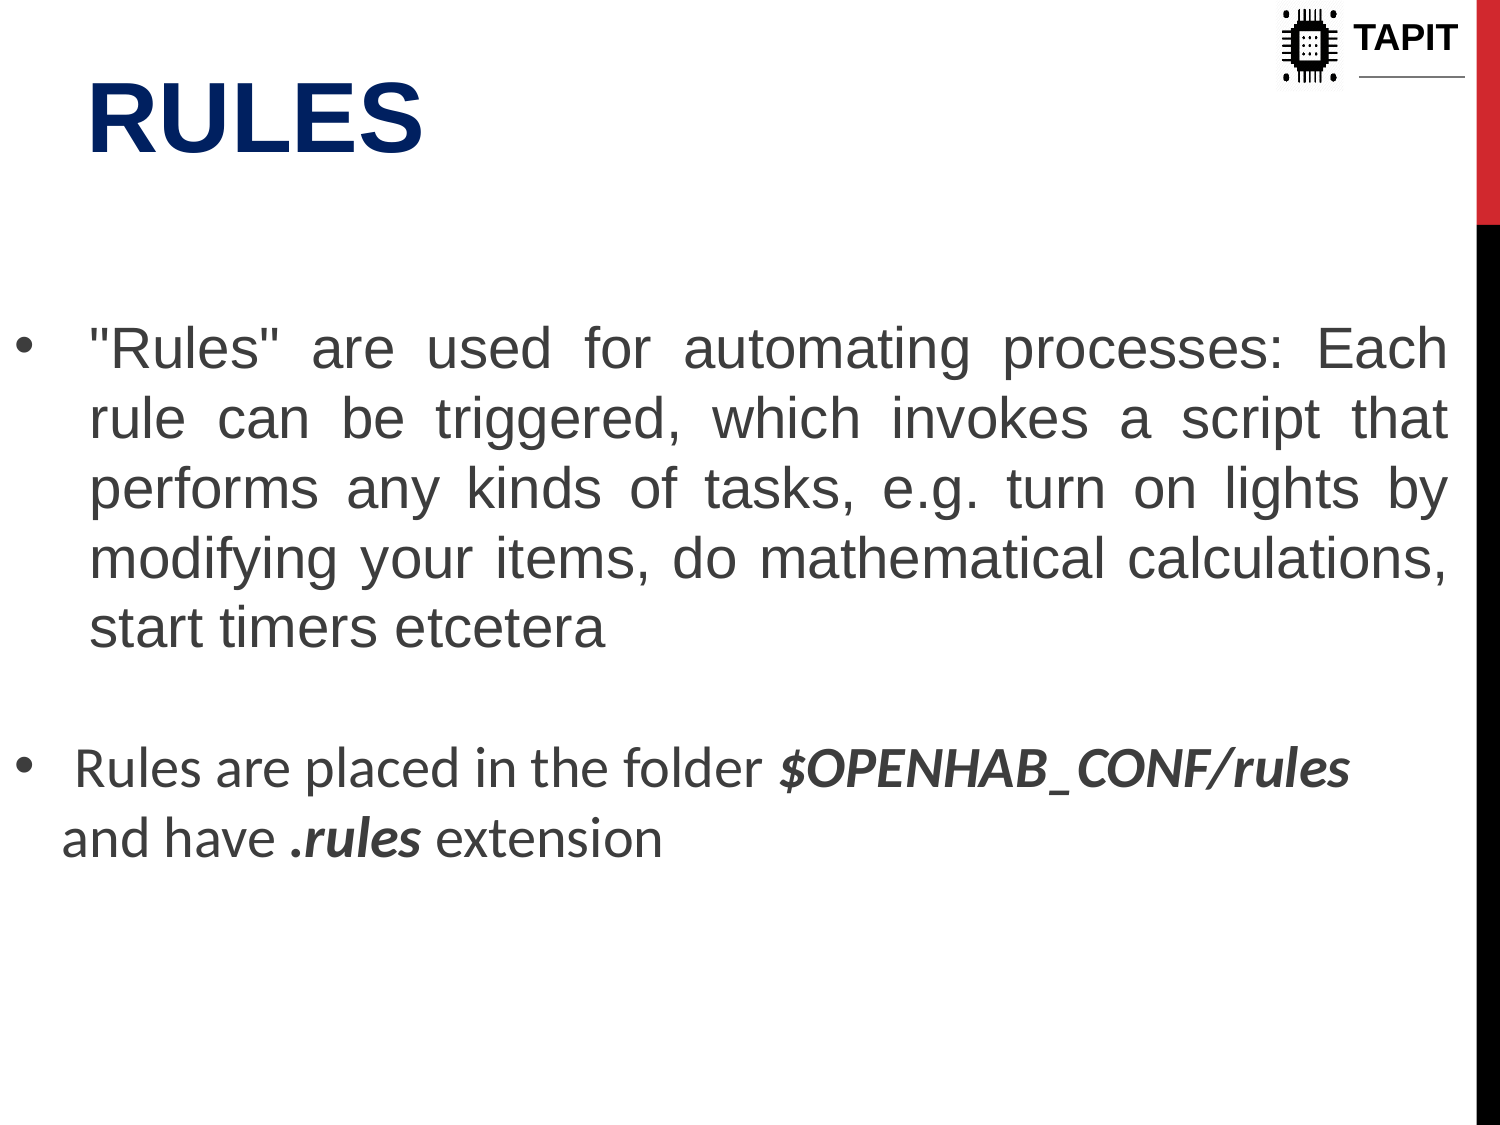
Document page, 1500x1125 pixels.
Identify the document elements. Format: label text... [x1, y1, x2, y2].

text_box "Rules" are used for automating processes: Each rule can be triggered, which invokes a script that performs any kinds of tasks, e.g. turn on lights by modifying your items, do mathematical calculations, start timers etcetera Rules are placed in the folder $OPENHAB_CONF/rules and have .rules extension [0, 302, 1466, 877]
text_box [1274, 0, 1488, 92]
text_box RULES [71, 45, 635, 181]
